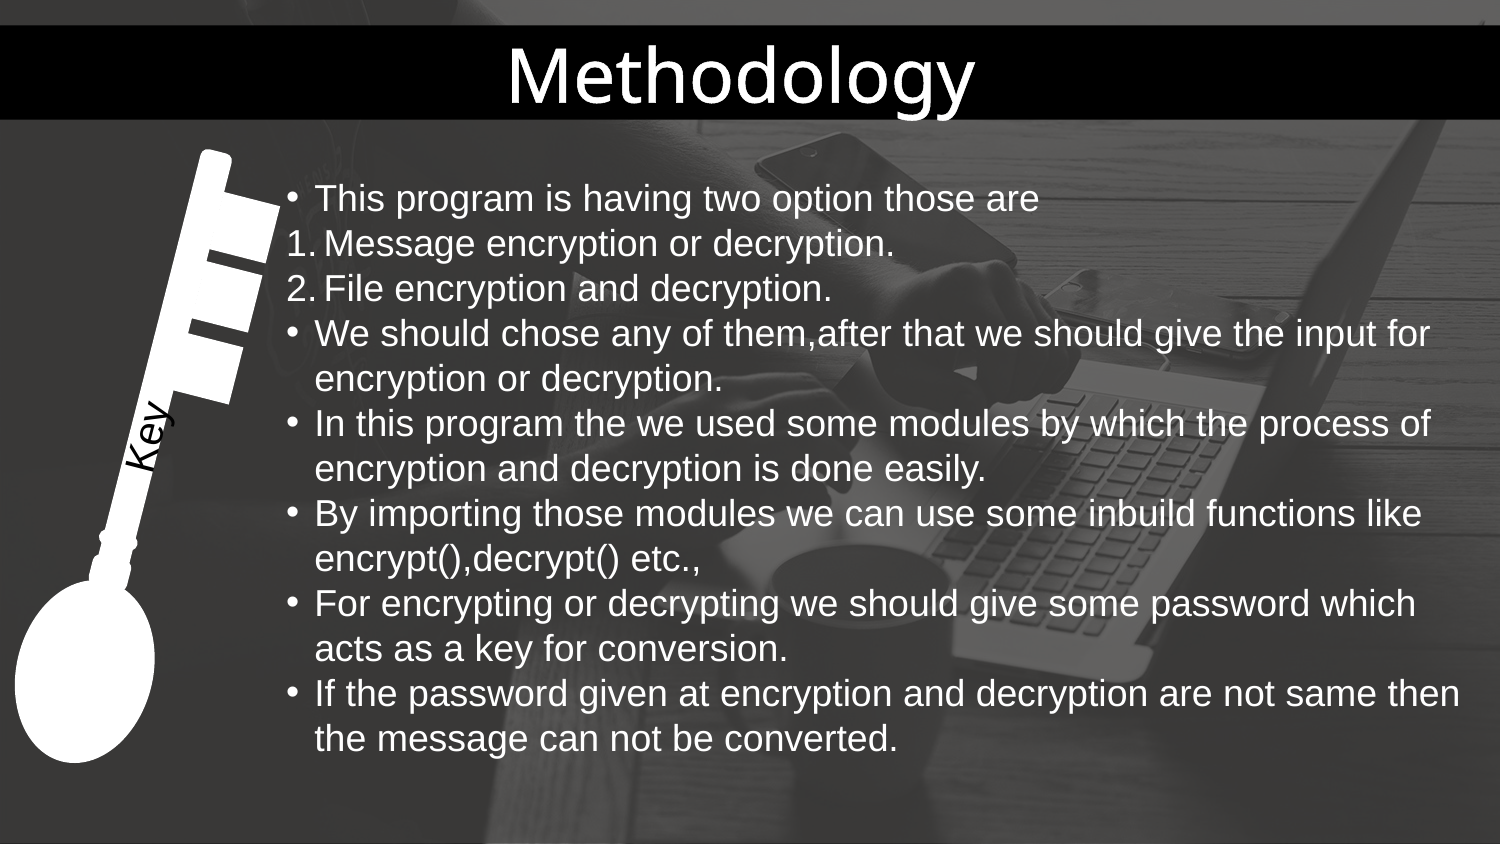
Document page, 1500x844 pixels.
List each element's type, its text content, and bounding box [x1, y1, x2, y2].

text_box This program is having two option those are Message encryption or decryption. File encryption and decryption. We should chose any of them,after that we should give the input for encryption or decryption. In this program the we used some modules by which the process of encryption and decryption is done easily. By importing those modules we can use some inbuild functions like encrypt(),decrypt() etc., For encrypting or decrypting we should give some password which acts as a key for conversion. If the password given at encryption and decryption are not same then the message can not be converted. [271, 166, 1488, 844]
list Methodology [0, 25, 1500, 120]
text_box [0, 385, 458, 529]
